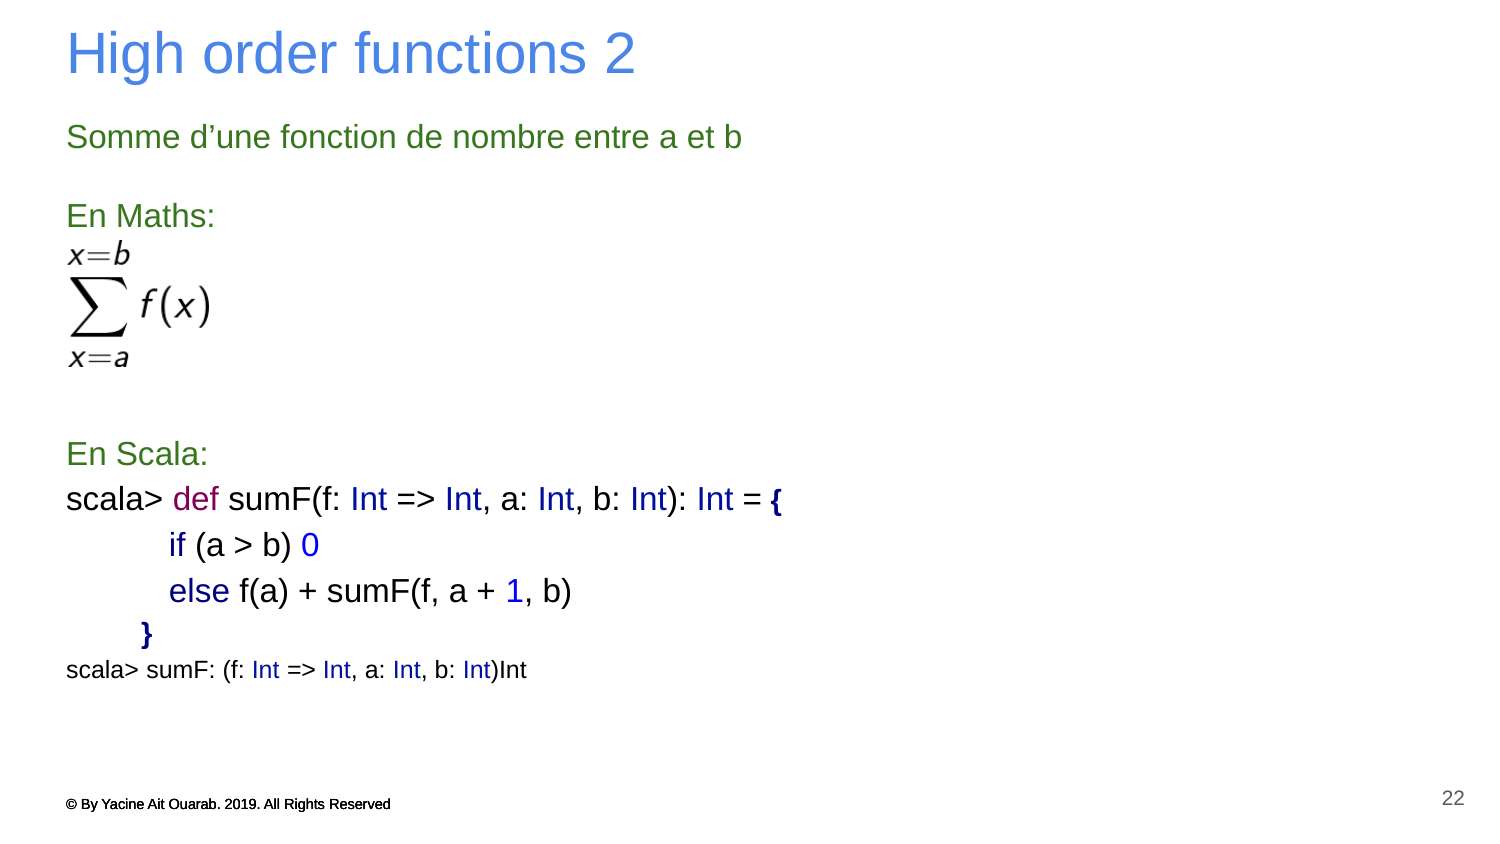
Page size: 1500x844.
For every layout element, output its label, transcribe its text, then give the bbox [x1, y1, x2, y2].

picture [67, 240, 209, 367]
slide_number 22 [1389, 764, 1480, 830]
text_box © By Yacine Ait Ouarab. 2019. All Rights Reserved [51, 779, 1389, 816]
title High order functions 2 [51, 0, 1449, 93]
list Somme d’une fonction de nombre entre a et b En Maths: En Scala: scala> def sumF(f: Int => Int, a: Int, b: Int): Int = { if (a > b) 0 else f(a) + sumF(f, a + 1, b) } scala> sumF: (f: Int => Int, a: Int, b: Int)Int [51, 93, 1449, 765]
